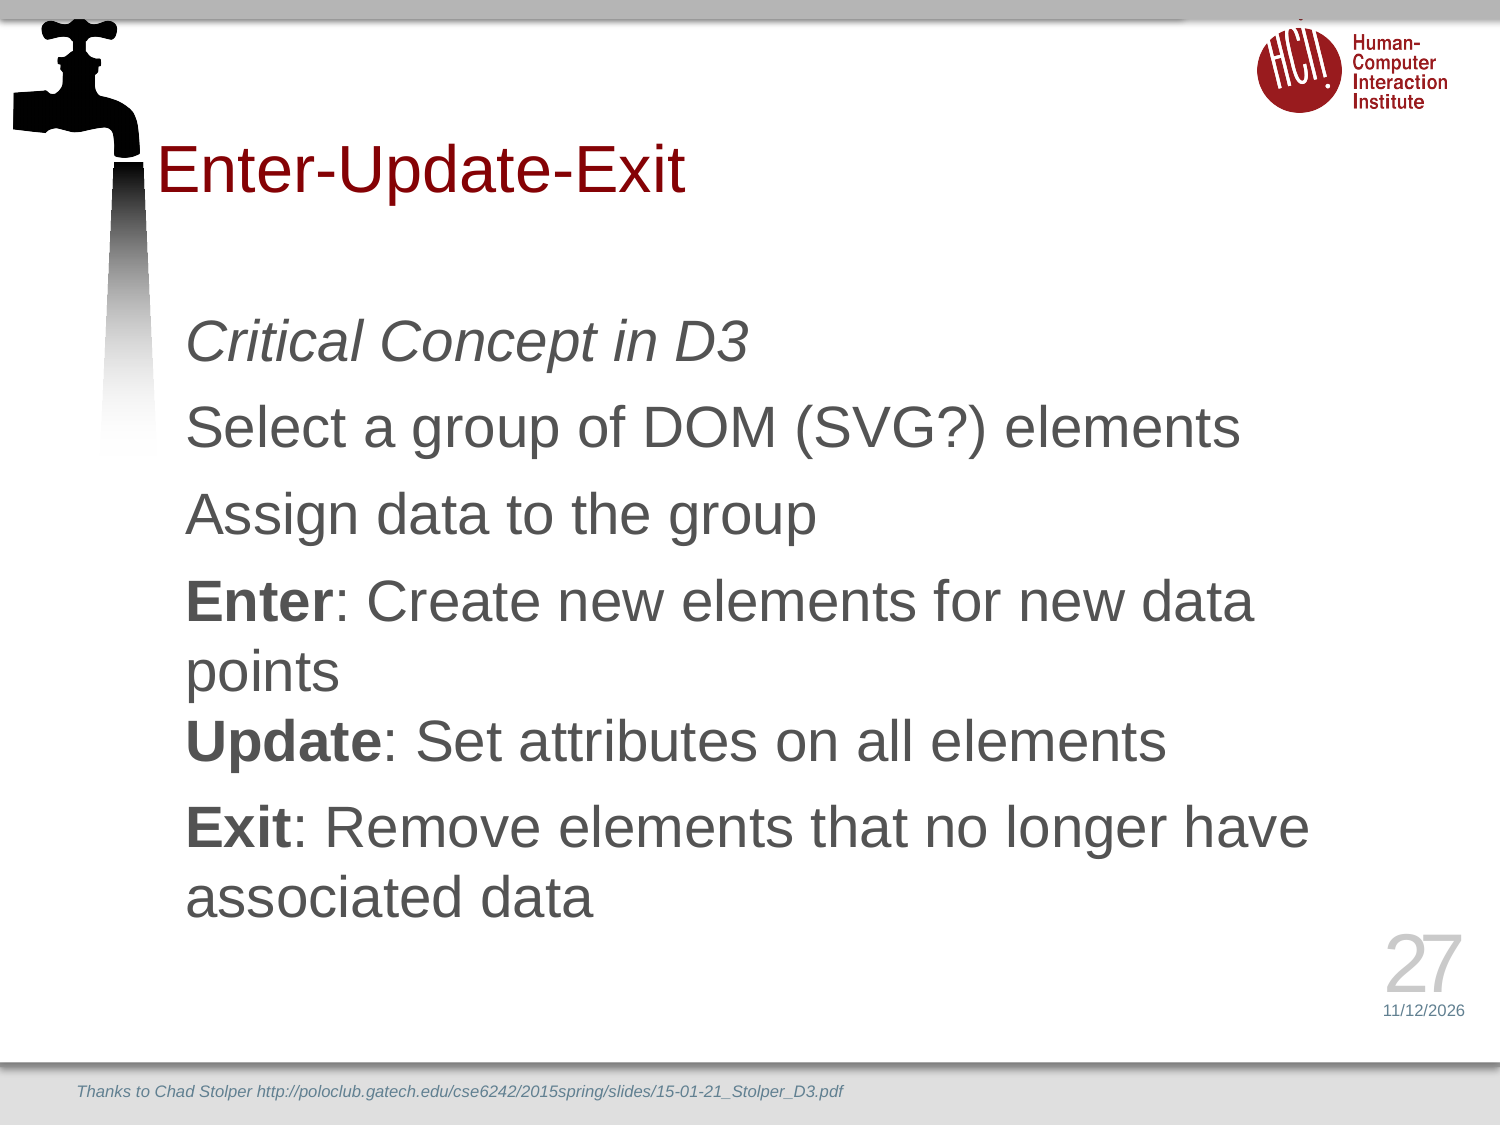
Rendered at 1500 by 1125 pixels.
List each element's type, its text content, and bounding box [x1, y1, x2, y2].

title Enter-Update-Exit [156, 50, 1187, 214]
footer Thanks to Chad Stolper http://poloclub.gatech.edu/cse6242/2015spring/slides/15-01-21_Stolper_D3.pdf [76, 1080, 1342, 1110]
slide_number 27 [1369, 924, 1479, 1009]
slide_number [1369, 1009, 1479, 1020]
picture [13, 20, 140, 158]
picture [1257, 20, 1447, 113]
list Critical Concept in D3 Select a group of DOM (SVG?) elements Assign data to the group Enter: Create new elements for new data points Update: Set attributes on all elements Exit: Remove elements that no longer have associated data [185, 303, 1342, 1022]
